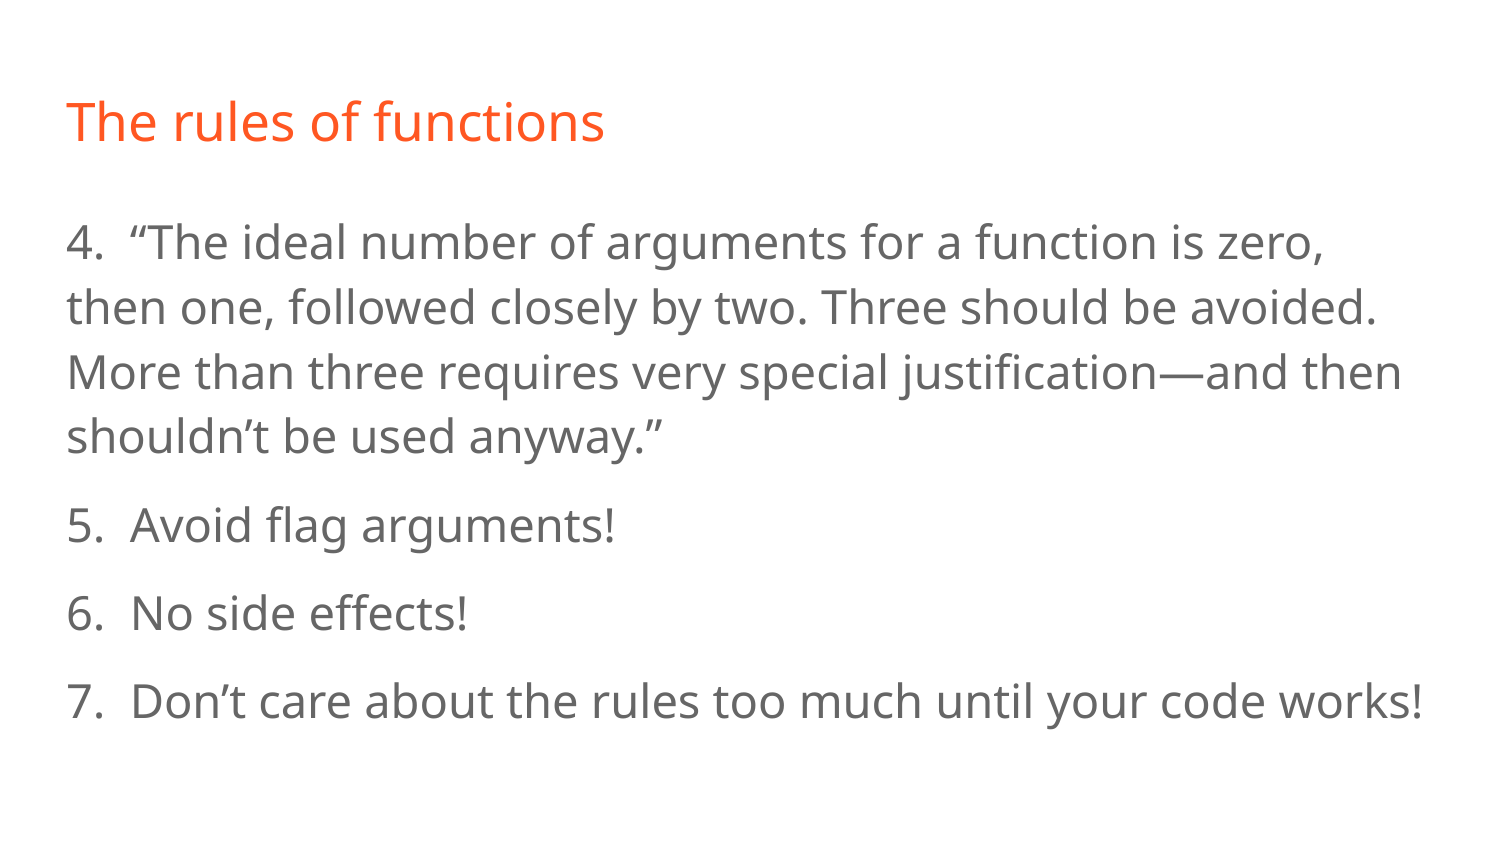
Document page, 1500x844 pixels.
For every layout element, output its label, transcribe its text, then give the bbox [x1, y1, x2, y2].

list 4. “The ideal number of arguments for a function is zero, then one, followed closely by two. Three should be avoided. More than three requires very special justification—and then shouldn’t be used anyway.” 5. Avoid flag arguments! 6. No side effects! 7. Don’t care about the rules too much until your code works! [51, 189, 1449, 750]
title The rules of functions [51, 72, 1449, 167]
